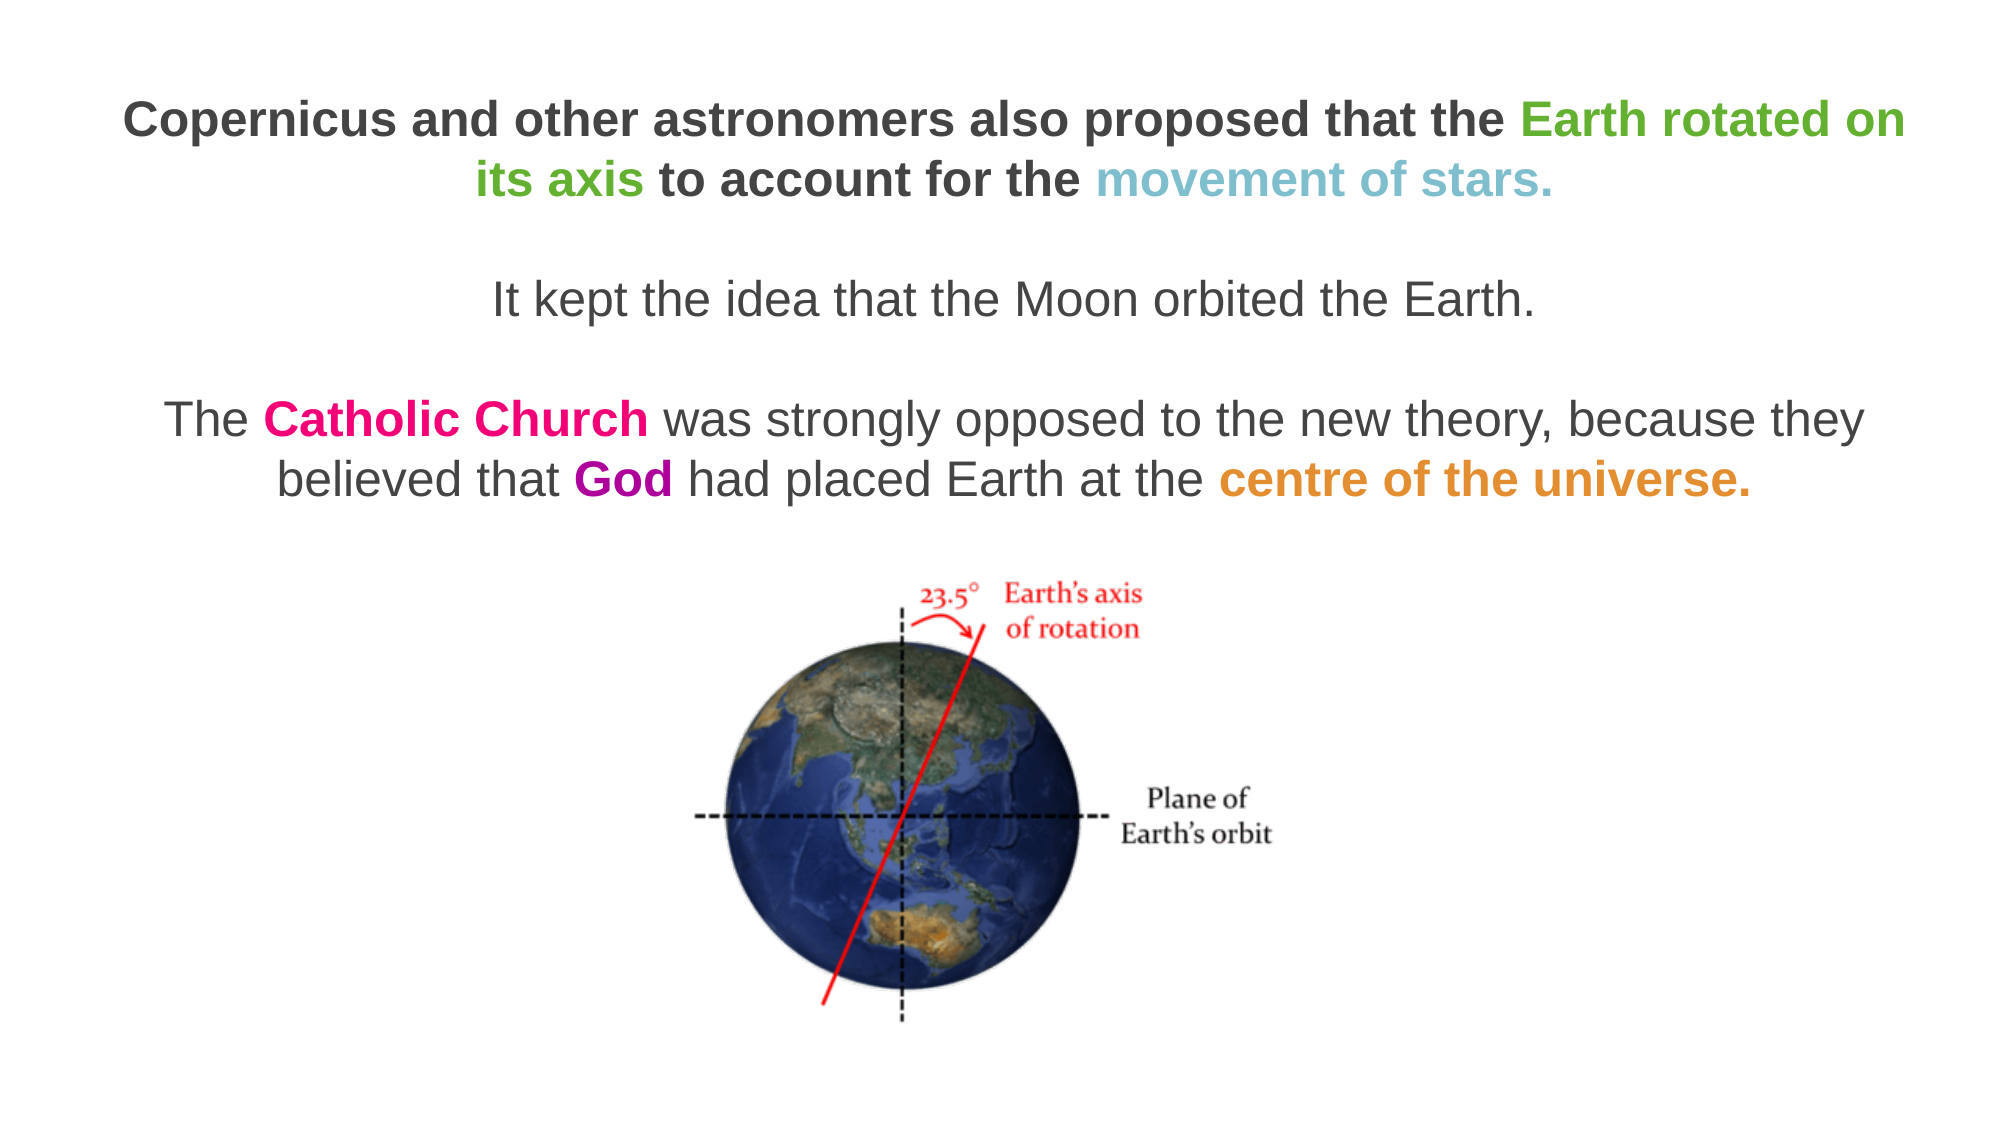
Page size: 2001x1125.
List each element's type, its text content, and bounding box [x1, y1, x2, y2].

picture [665, 565, 1291, 1050]
text_box Copernicus and other astronomers also proposed that the Earth rotated on its axis to account for the movement of stars. It kept the idea that the Moon orbited the Earth. The Catholic Church was strongly opposed to the new theory, because they believed that God had placed Earth at the centre of the universe. [72, 79, 1957, 515]
